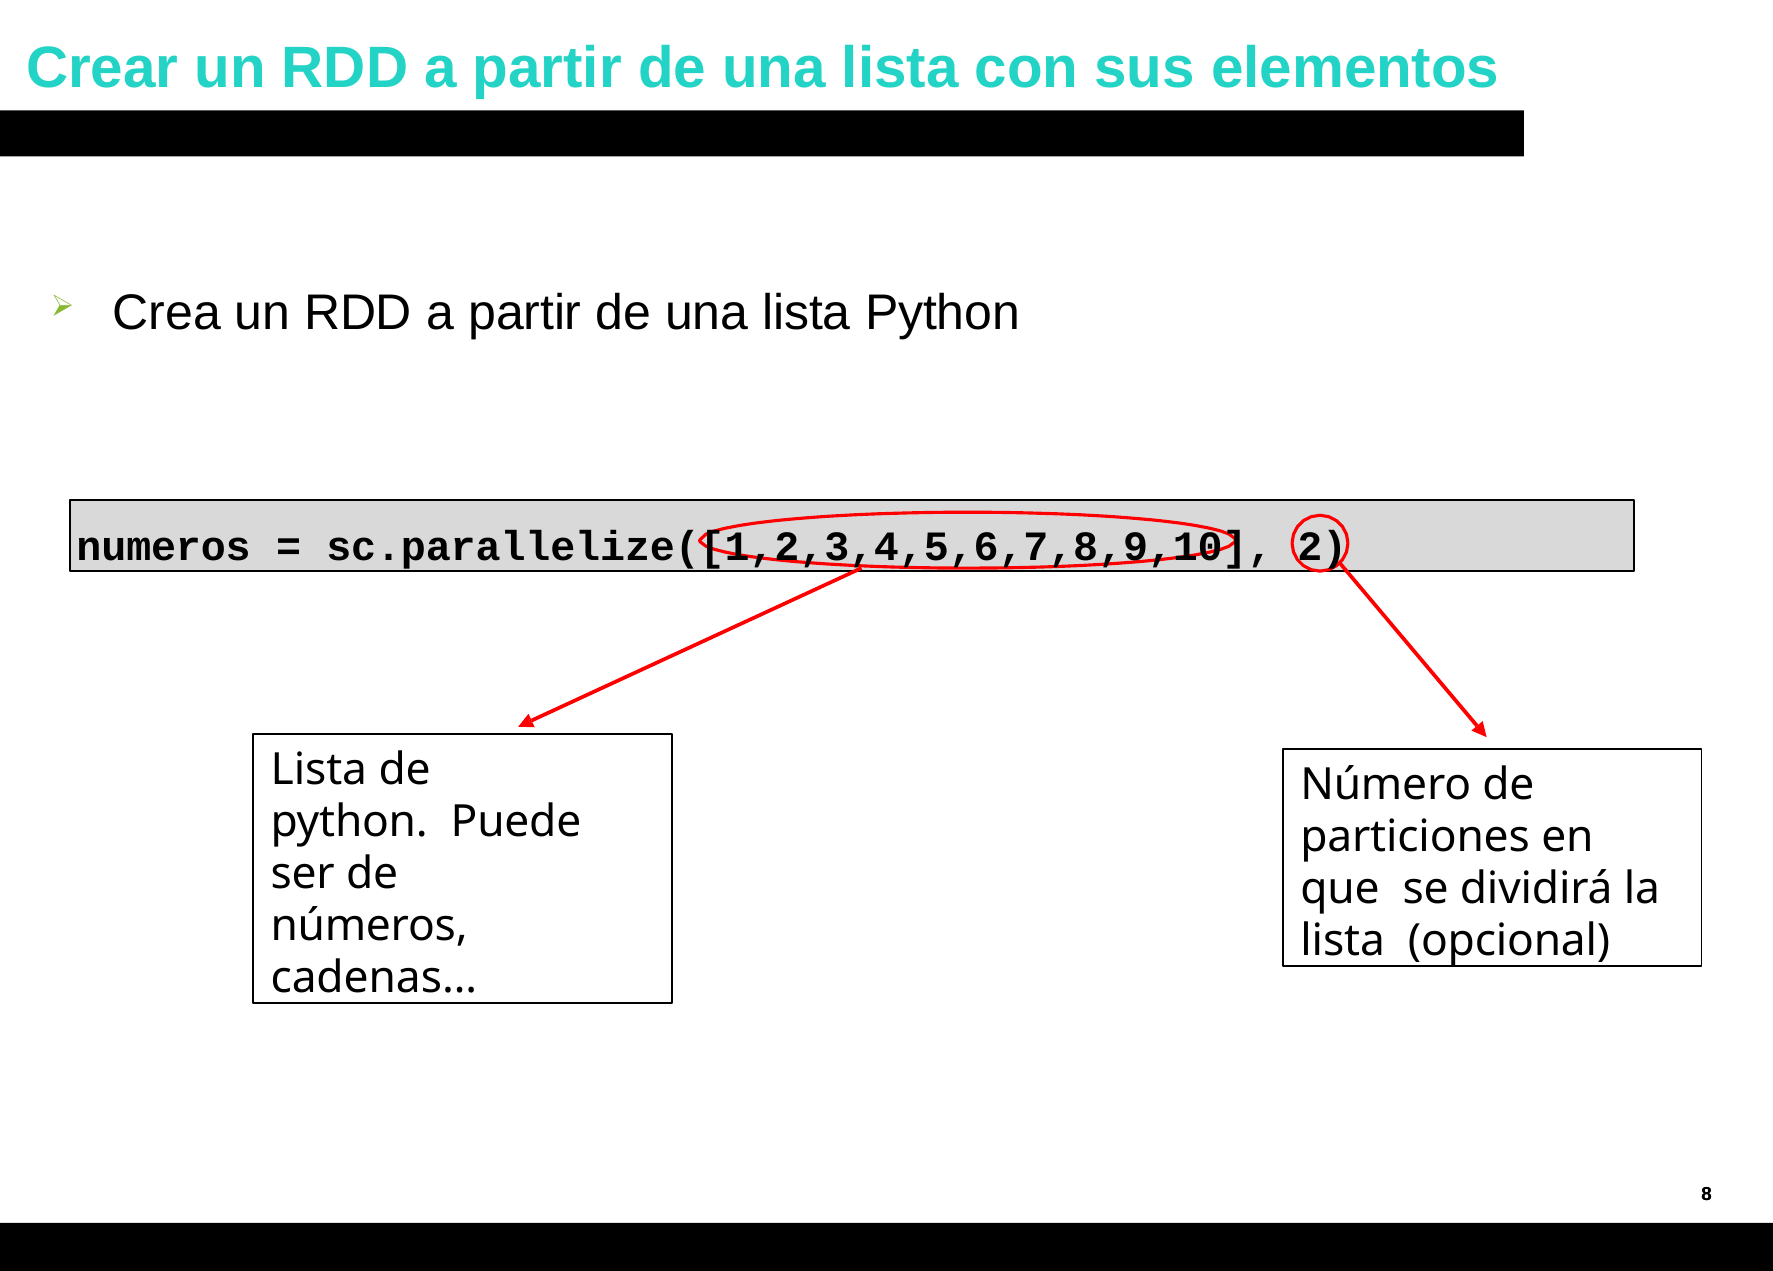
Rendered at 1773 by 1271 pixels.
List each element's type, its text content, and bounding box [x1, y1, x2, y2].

title Crear un RDD a partir de una lista con sus elementos [11, 22, 1524, 108]
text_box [68, 498, 1636, 574]
text_box [348, 0, 499, 98]
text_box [252, 510, 1702, 969]
text_box Crea un RDD a partir de una lista Python [48, 277, 1474, 340]
text_box 8 [1686, 1162, 1756, 1223]
text_box [0, 108, 1526, 159]
